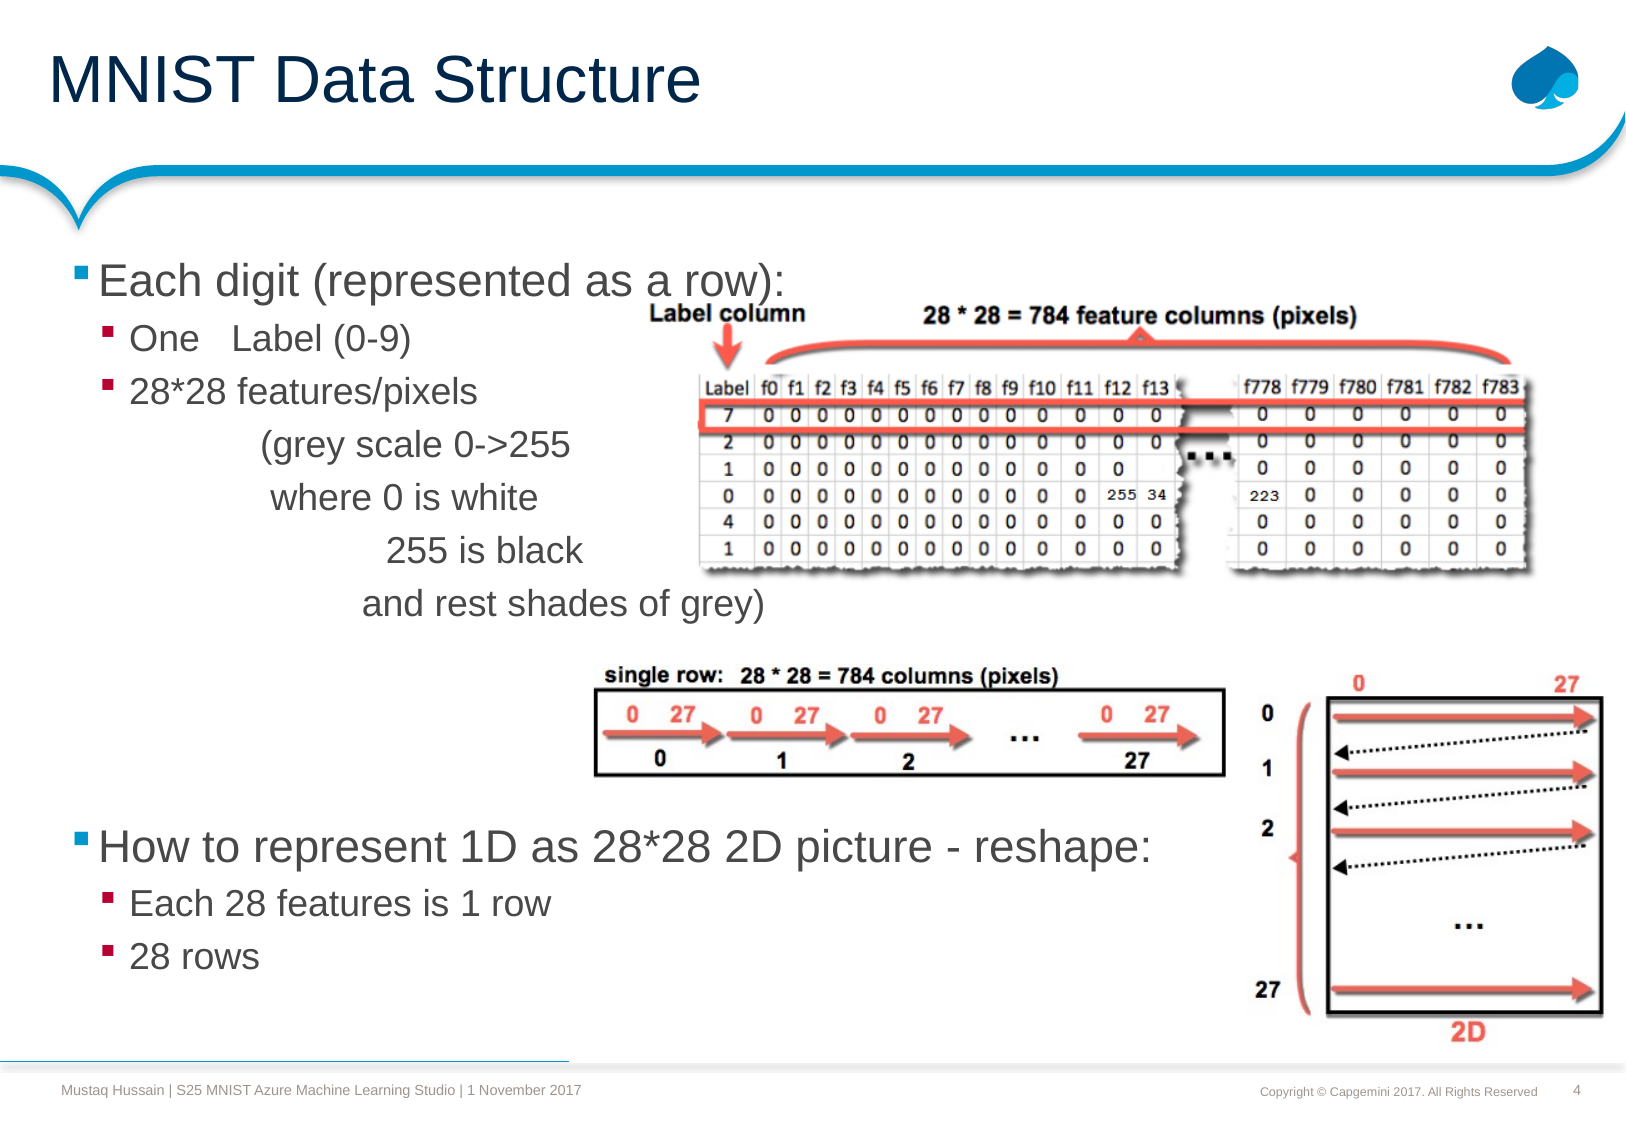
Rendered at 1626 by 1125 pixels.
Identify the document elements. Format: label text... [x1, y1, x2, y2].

list Each digit (represented as a row): One Label (0-9) 28*28 features/pixels (grey scale 0->255 where 0 is white 255 is black and rest shades of grey) How to represent 1D as 28*28 2D picture - reshape: Each 28 features is 1 row 28 rows [53, 245, 1625, 1007]
picture [568, 267, 1625, 1063]
title MNIST Data Structure [0, 0, 1625, 165]
